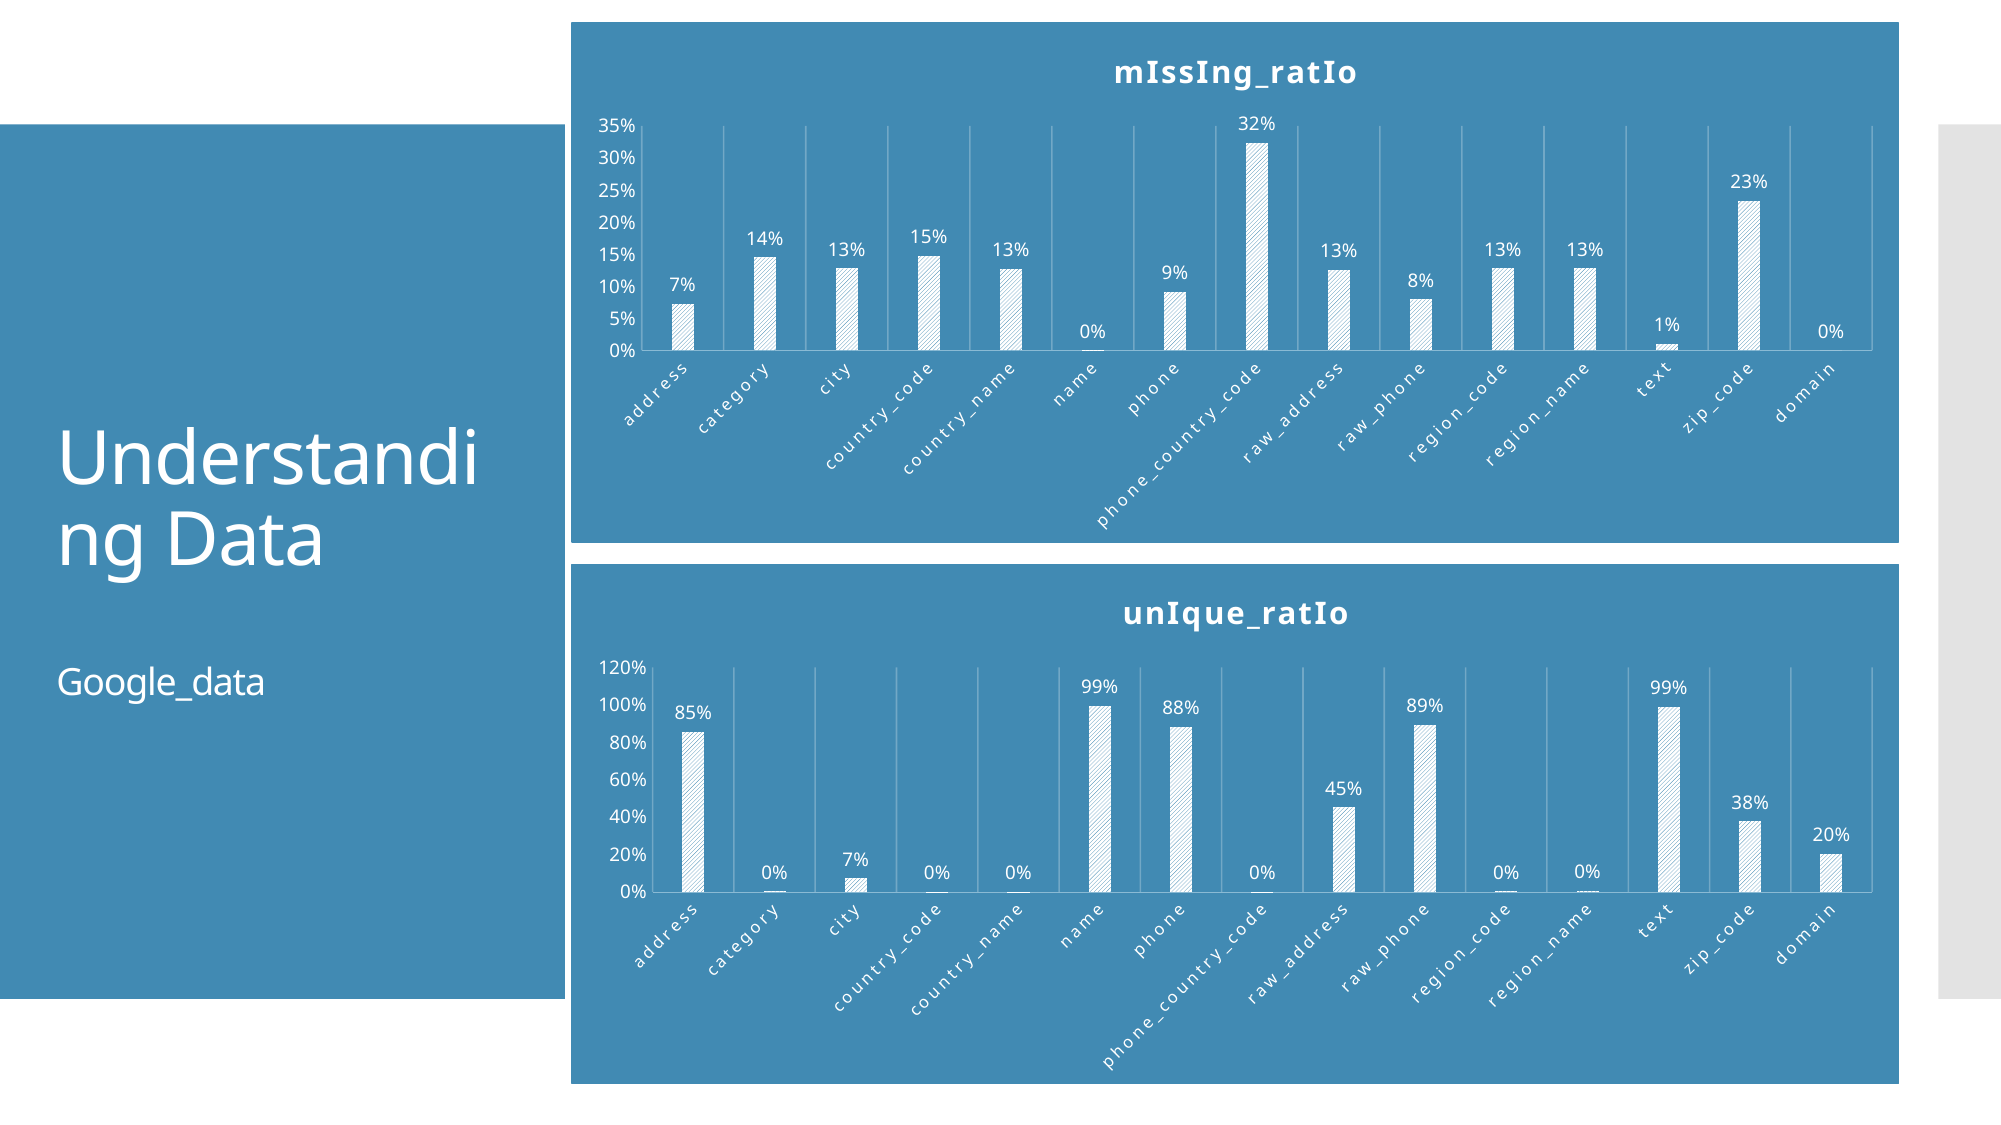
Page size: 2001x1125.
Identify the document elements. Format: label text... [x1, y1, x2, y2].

chart [570, 21, 1900, 543]
title Understanding Data Google_data [41, 184, 525, 940]
chart [570, 563, 1900, 1085]
